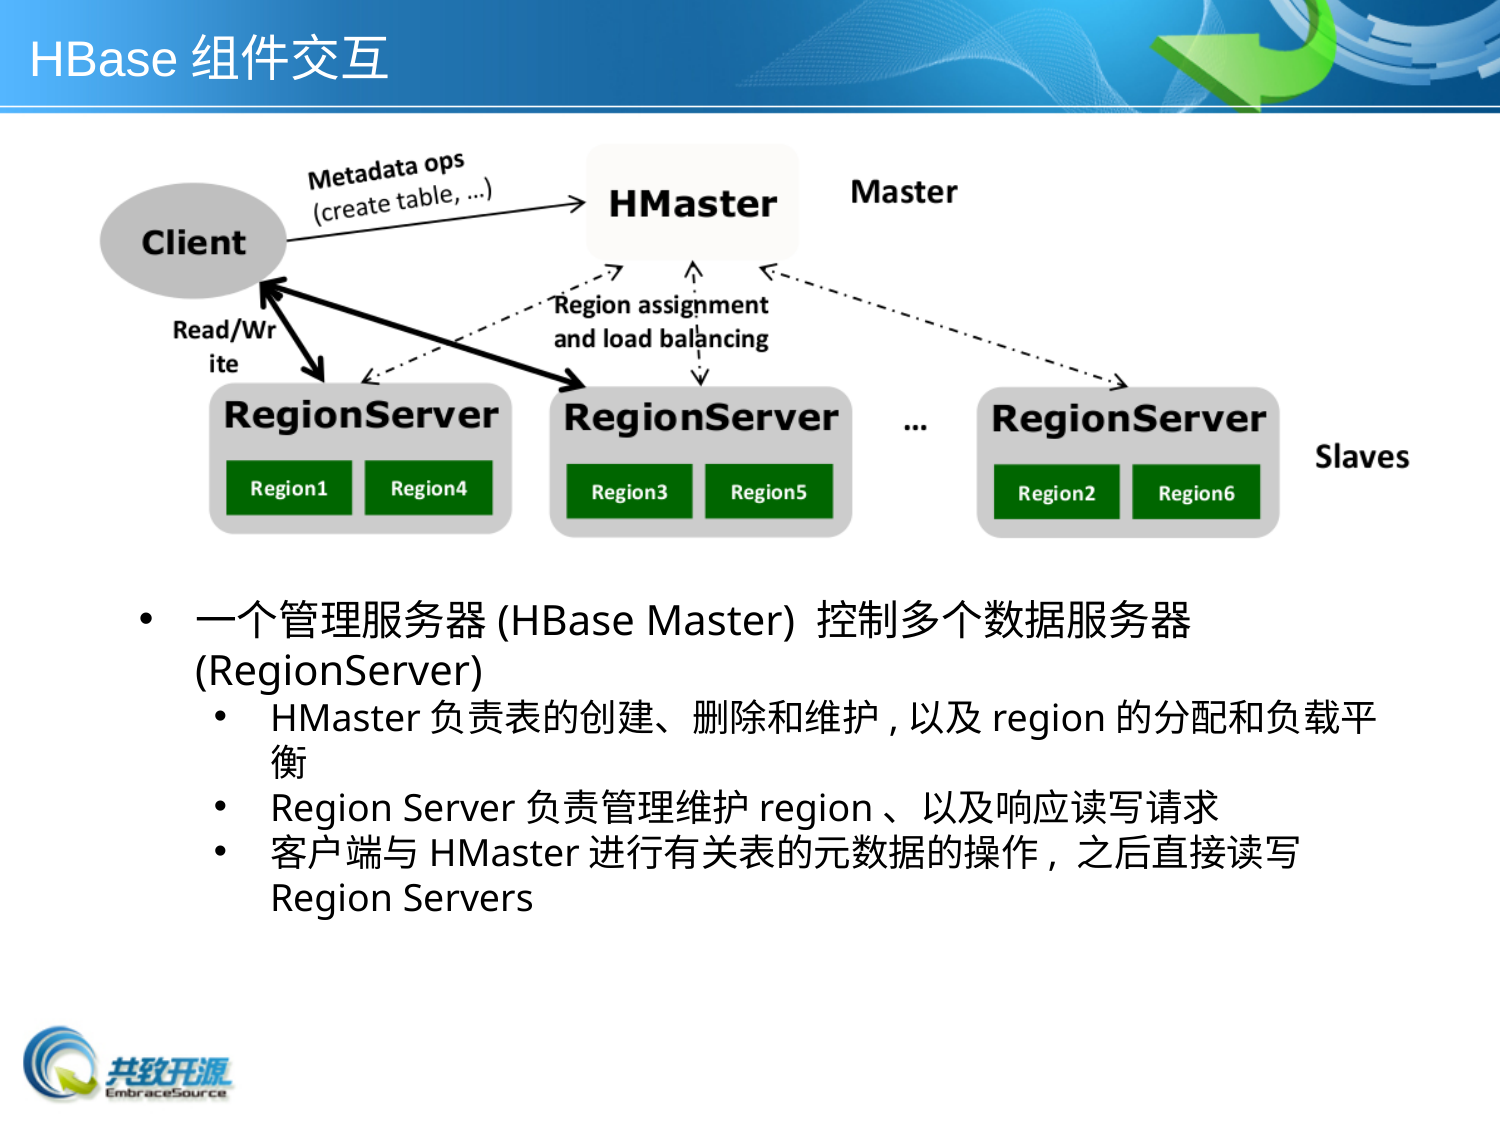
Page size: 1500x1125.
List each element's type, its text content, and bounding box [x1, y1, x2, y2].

picture [0, 0, 1500, 1125]
text_box HBase组件交互 [13, 18, 406, 94]
text_box 一个管理服务器(HBase Master) 控制多个数据服务器(RegionServer) HMaster负责表的创建、删除和维护,以及region的分配和负载平衡 Region Server负责管理维护region、以及响应读写请求 客户端与HMaster进行有关表的元数据的操作, 之后直接读写Region Servers [123, 586, 1400, 926]
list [76, 125, 1427, 552]
